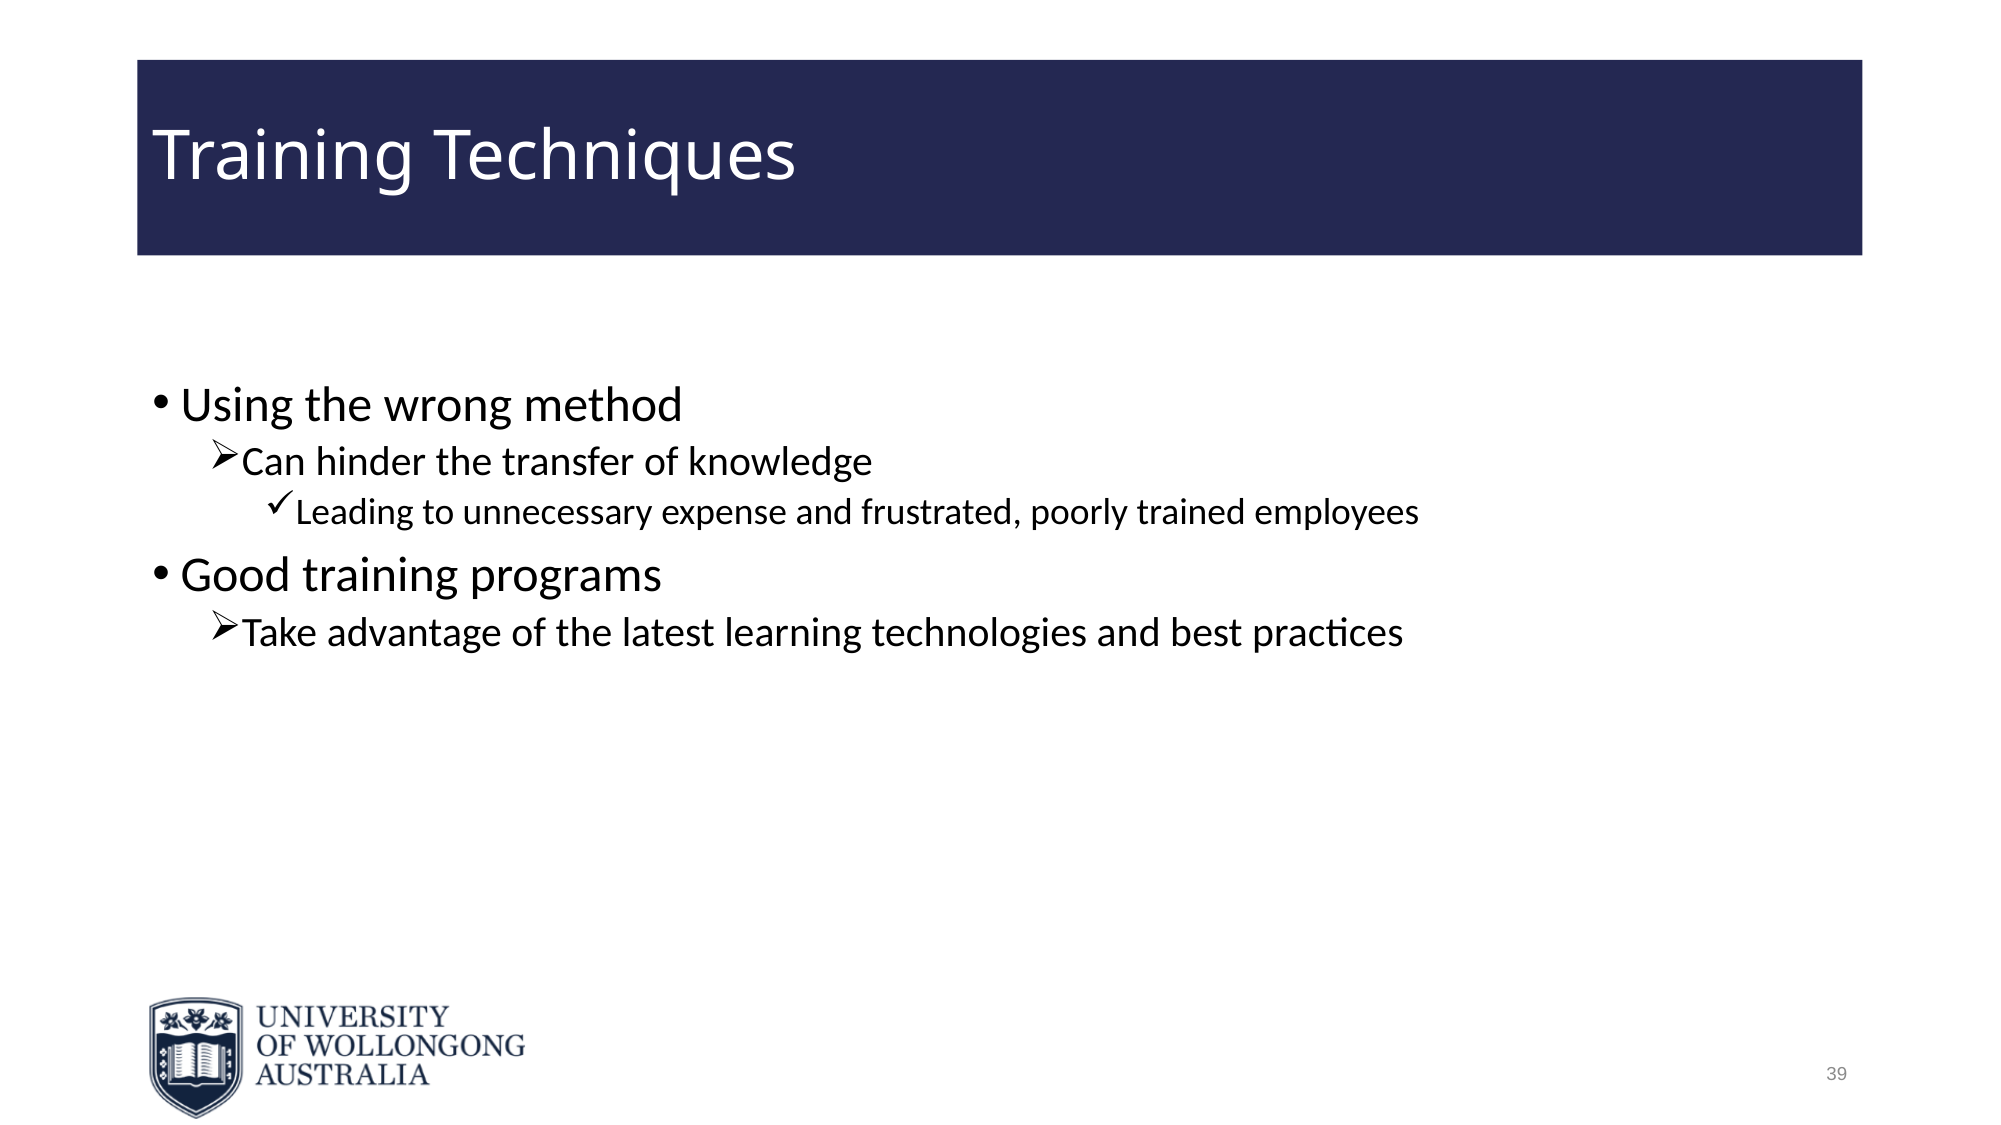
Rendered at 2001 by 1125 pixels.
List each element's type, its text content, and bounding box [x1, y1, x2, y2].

slide_number 39 [1412, 1042, 1863, 1103]
list Using the wrong method Can hinder the transfer of knowledge Leading to unnecessary expense and frustrated, poorly trained employees Good training programs Take advantage of the latest learning technologies and best practices [137, 370, 1863, 764]
picture [137, 987, 548, 1125]
title Training Techniques [137, 59, 1863, 256]
